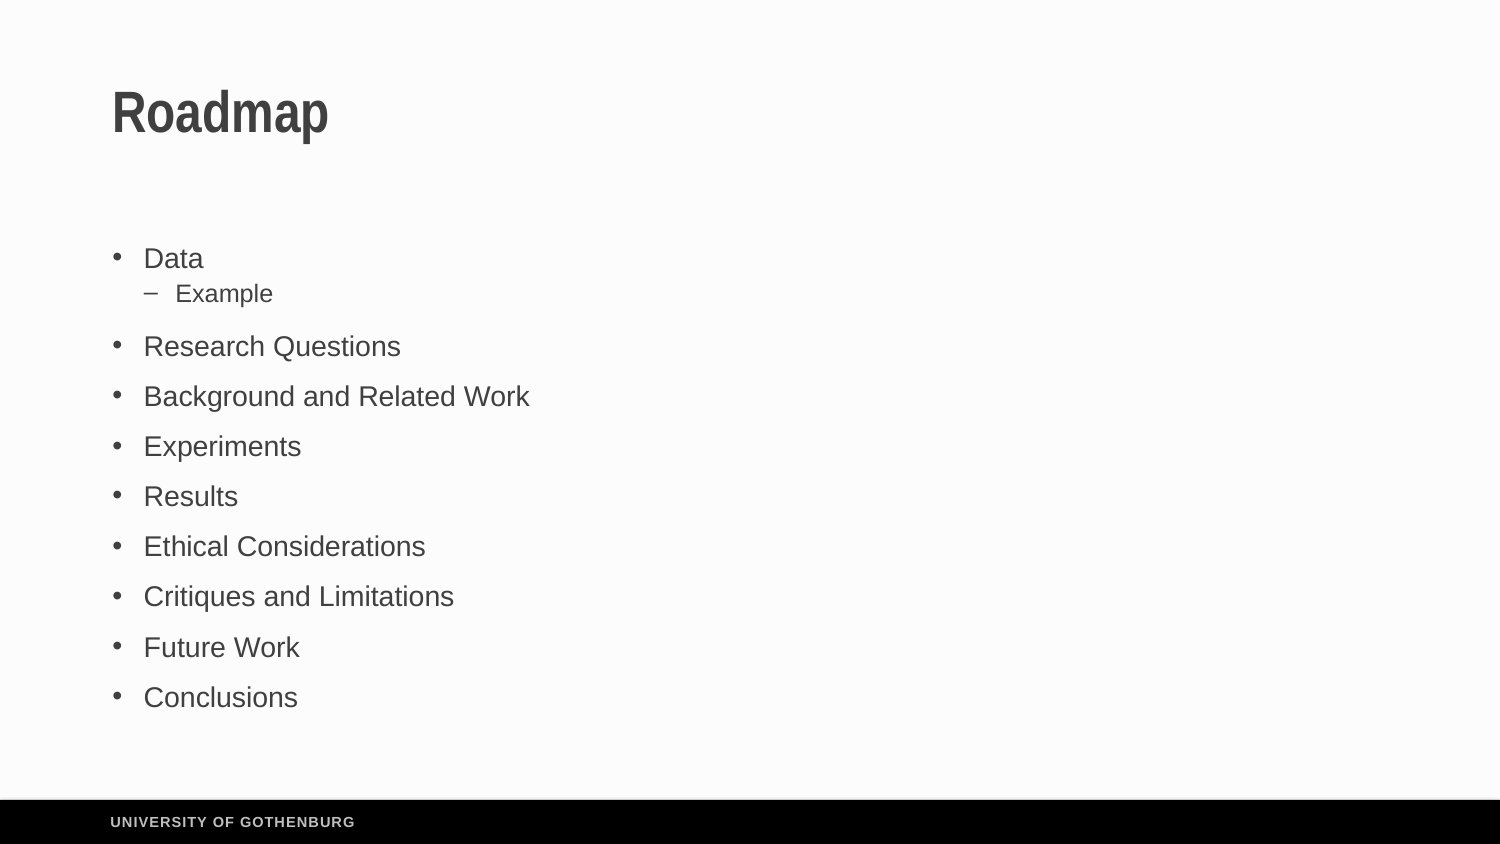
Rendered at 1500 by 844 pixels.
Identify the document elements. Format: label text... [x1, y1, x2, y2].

list Data Example Research Questions Background and Related Work Experiments Results Ethical Considerations Critiques and Limitations Future Work Conclusions [112, 236, 1164, 719]
title Roadmap [112, 82, 1397, 177]
